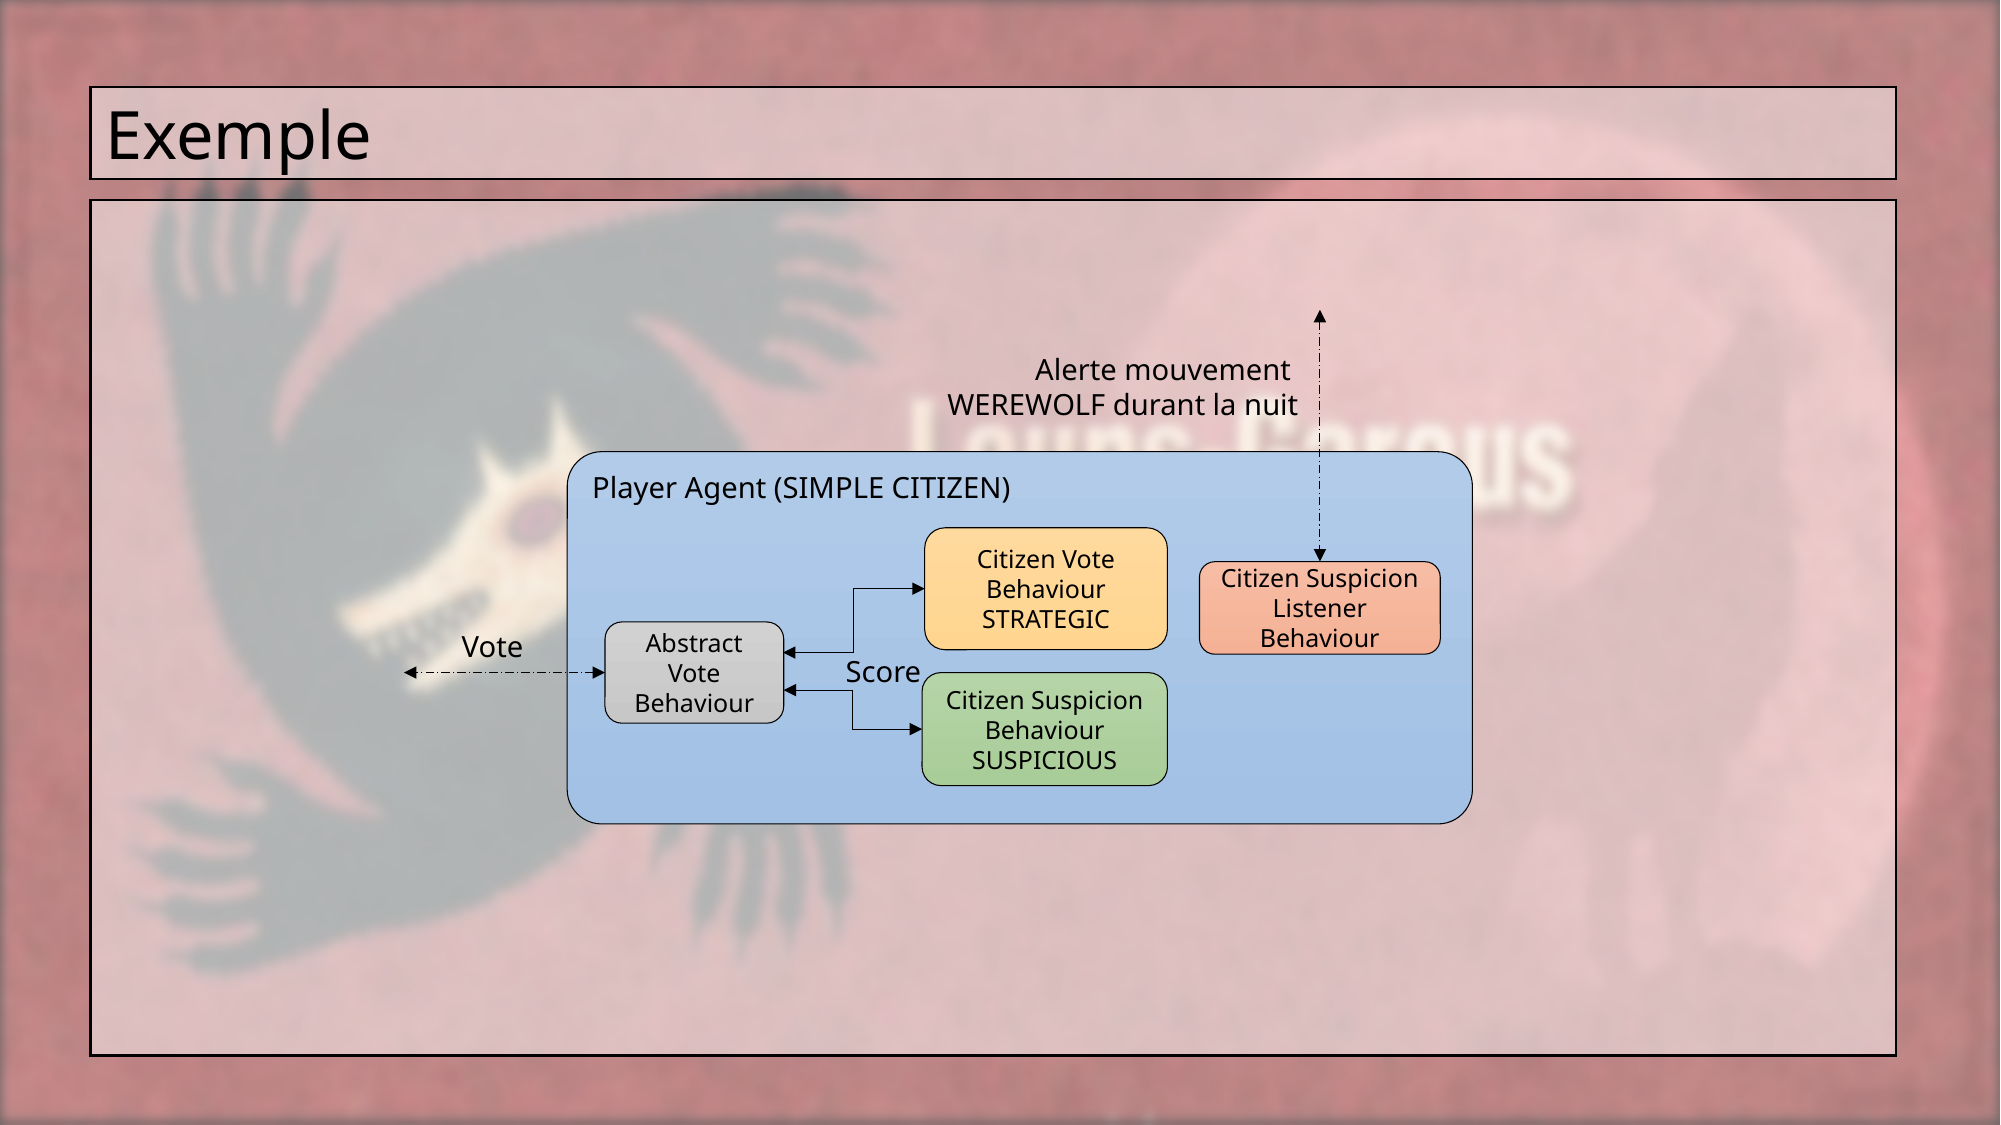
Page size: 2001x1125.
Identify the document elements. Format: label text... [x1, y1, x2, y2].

text_box [89, 199, 1897, 1057]
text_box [783, 690, 923, 730]
text_box Score [830, 646, 1037, 696]
text_box Citizen Suspicion Listener Behaviour [1198, 561, 1441, 655]
text_box Vote [446, 621, 653, 671]
text_box Exemple [89, 86, 1897, 180]
text_box Player Agent (SIMPLE CITIZEN) [566, 451, 1473, 825]
text_box Abstract Vote Behaviour [604, 621, 785, 724]
table_cell 1 [0, 0, 2000, 1125]
text_box Citizen Suspicion Behaviour SUSPICIOUS [921, 672, 1168, 787]
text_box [782, 588, 925, 653]
text_box Alerte mouvement WEREWOLF durant la nuit [876, 343, 1314, 464]
text_box Citizen Vote Behaviour STRATEGIC [924, 527, 1168, 651]
